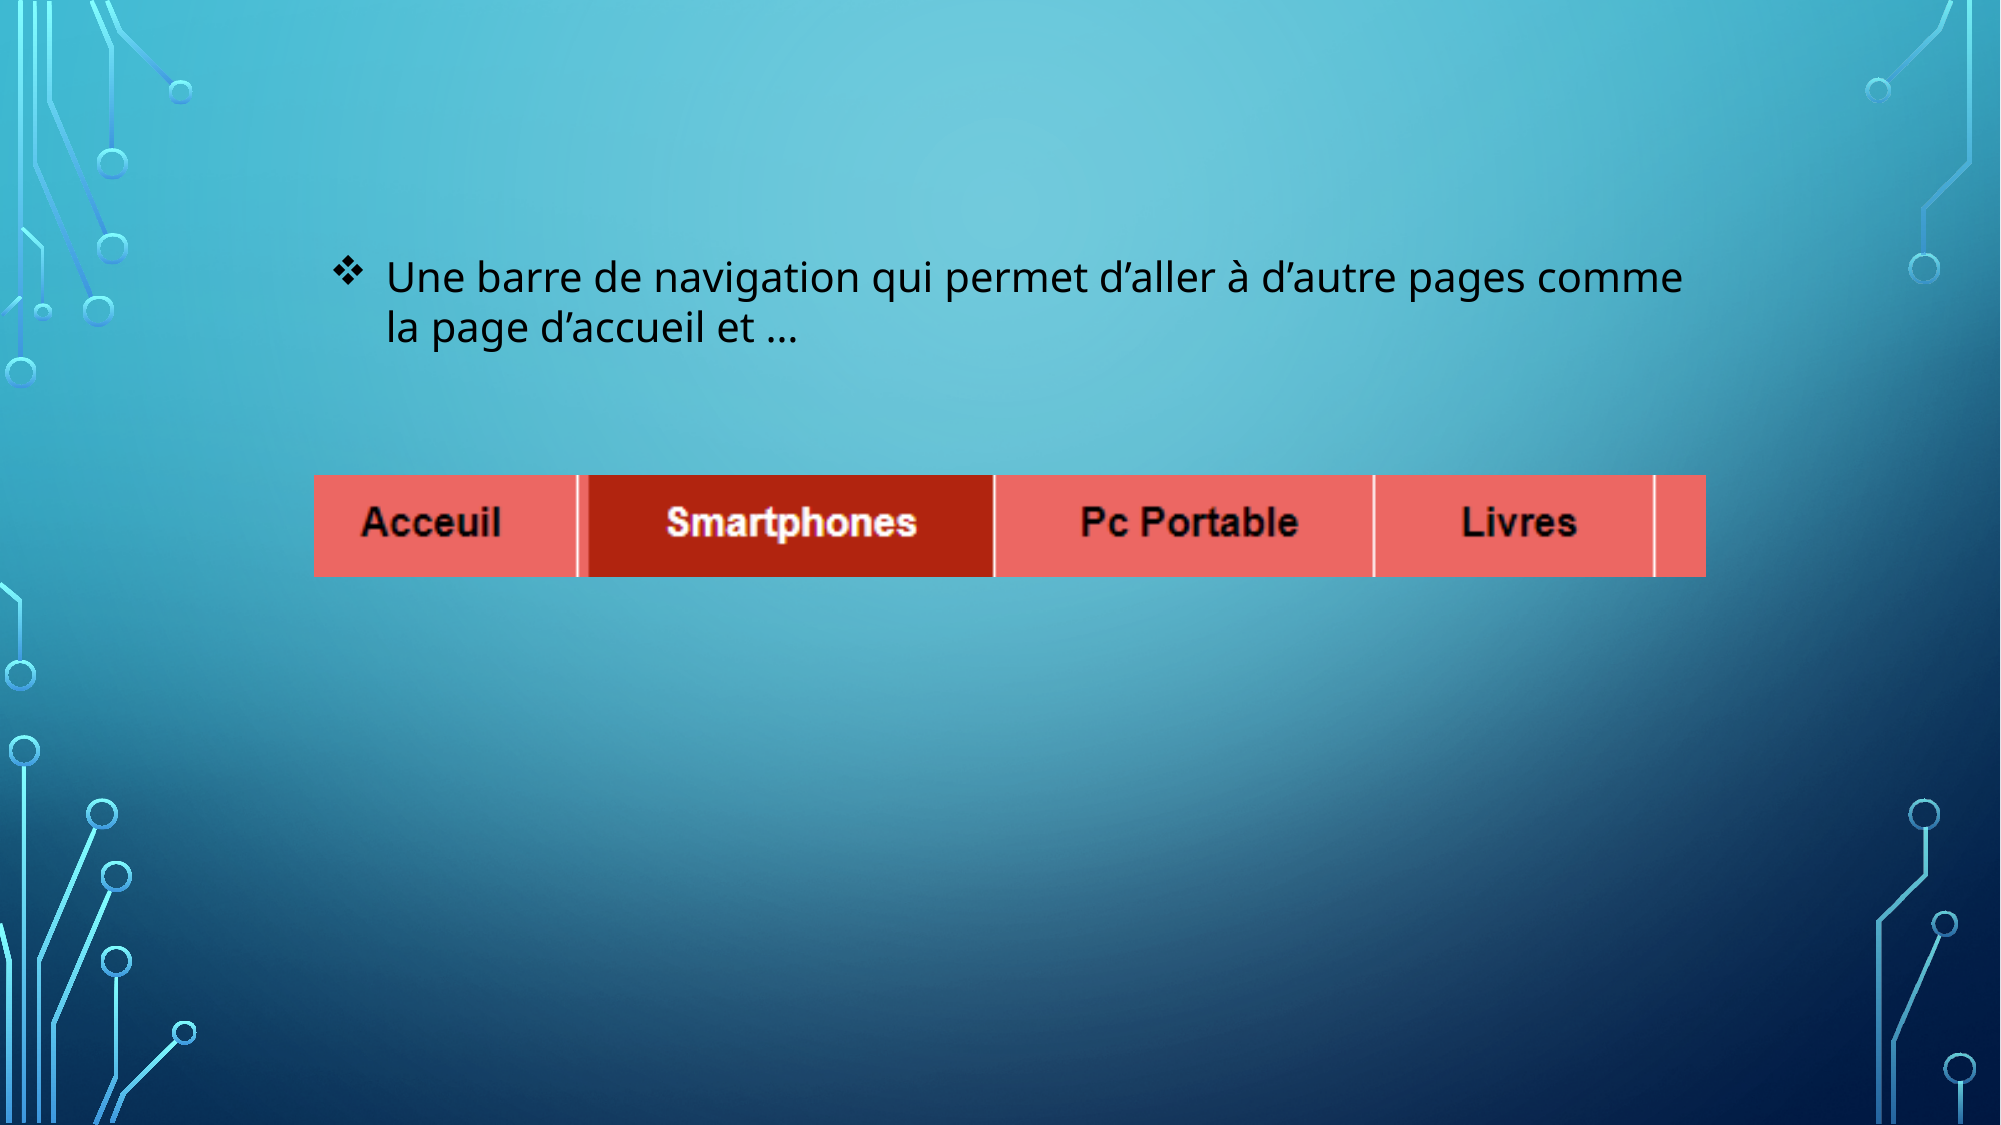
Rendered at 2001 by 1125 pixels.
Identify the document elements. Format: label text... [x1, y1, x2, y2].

picture [314, 474, 1706, 578]
text_box Une barre de navigation qui permet d’aller à d’autre pages comme la page d’accueil et … [314, 243, 1707, 358]
